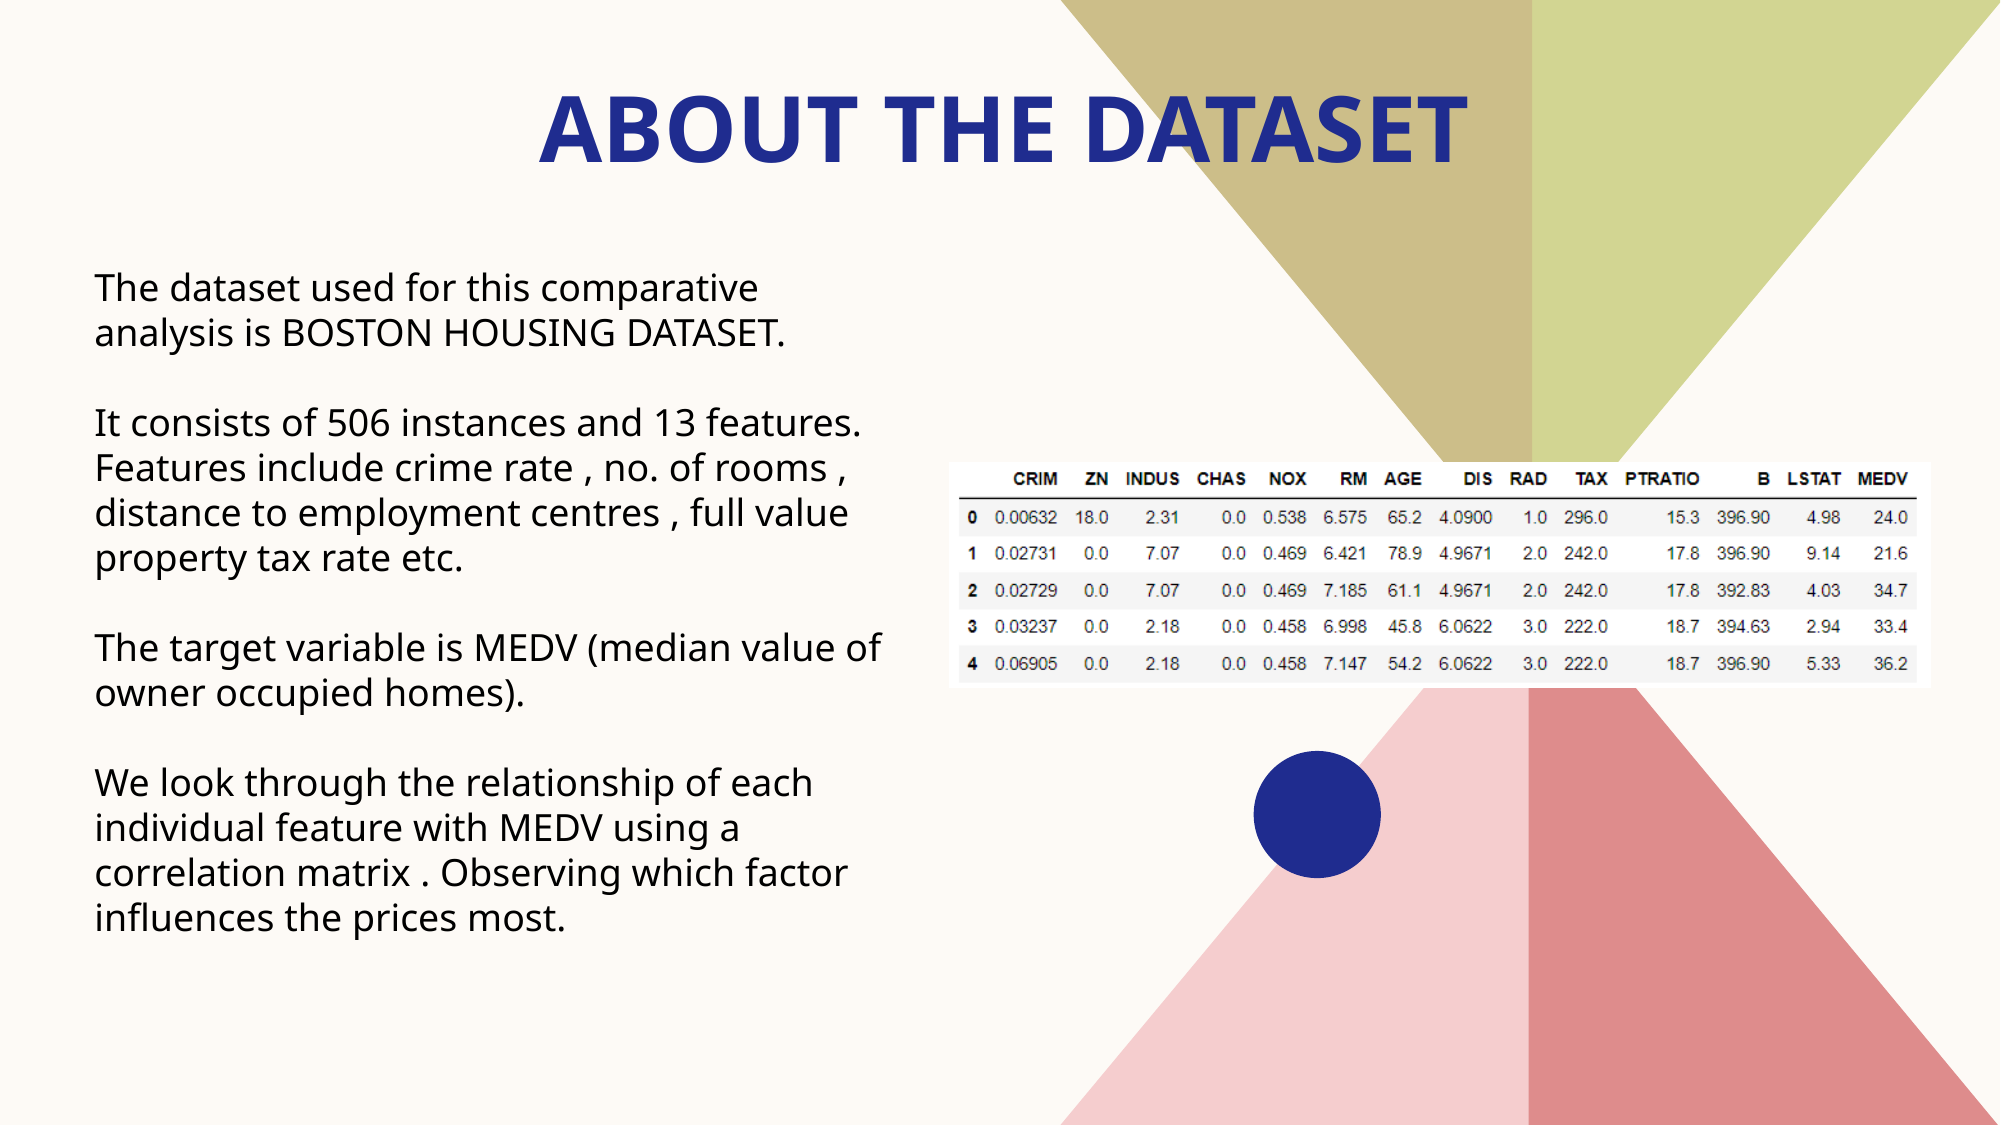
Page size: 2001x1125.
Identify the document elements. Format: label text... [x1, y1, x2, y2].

title About the Dataset [79, 63, 1931, 190]
text_box The dataset used for this comparative analysis is BOSTON HOUSING DATASET. It consists of 506 instances and 13 features. Features include crime rate , no. of rooms , distance to employment centres , full value property tax rate etc. The target variable is MEDV (median value of owner occupied homes). We look through the relationship of each individual feature with MEDV using a correlation matrix . Observing which factor influences the prices most. [79, 256, 918, 947]
picture [949, 462, 1931, 689]
